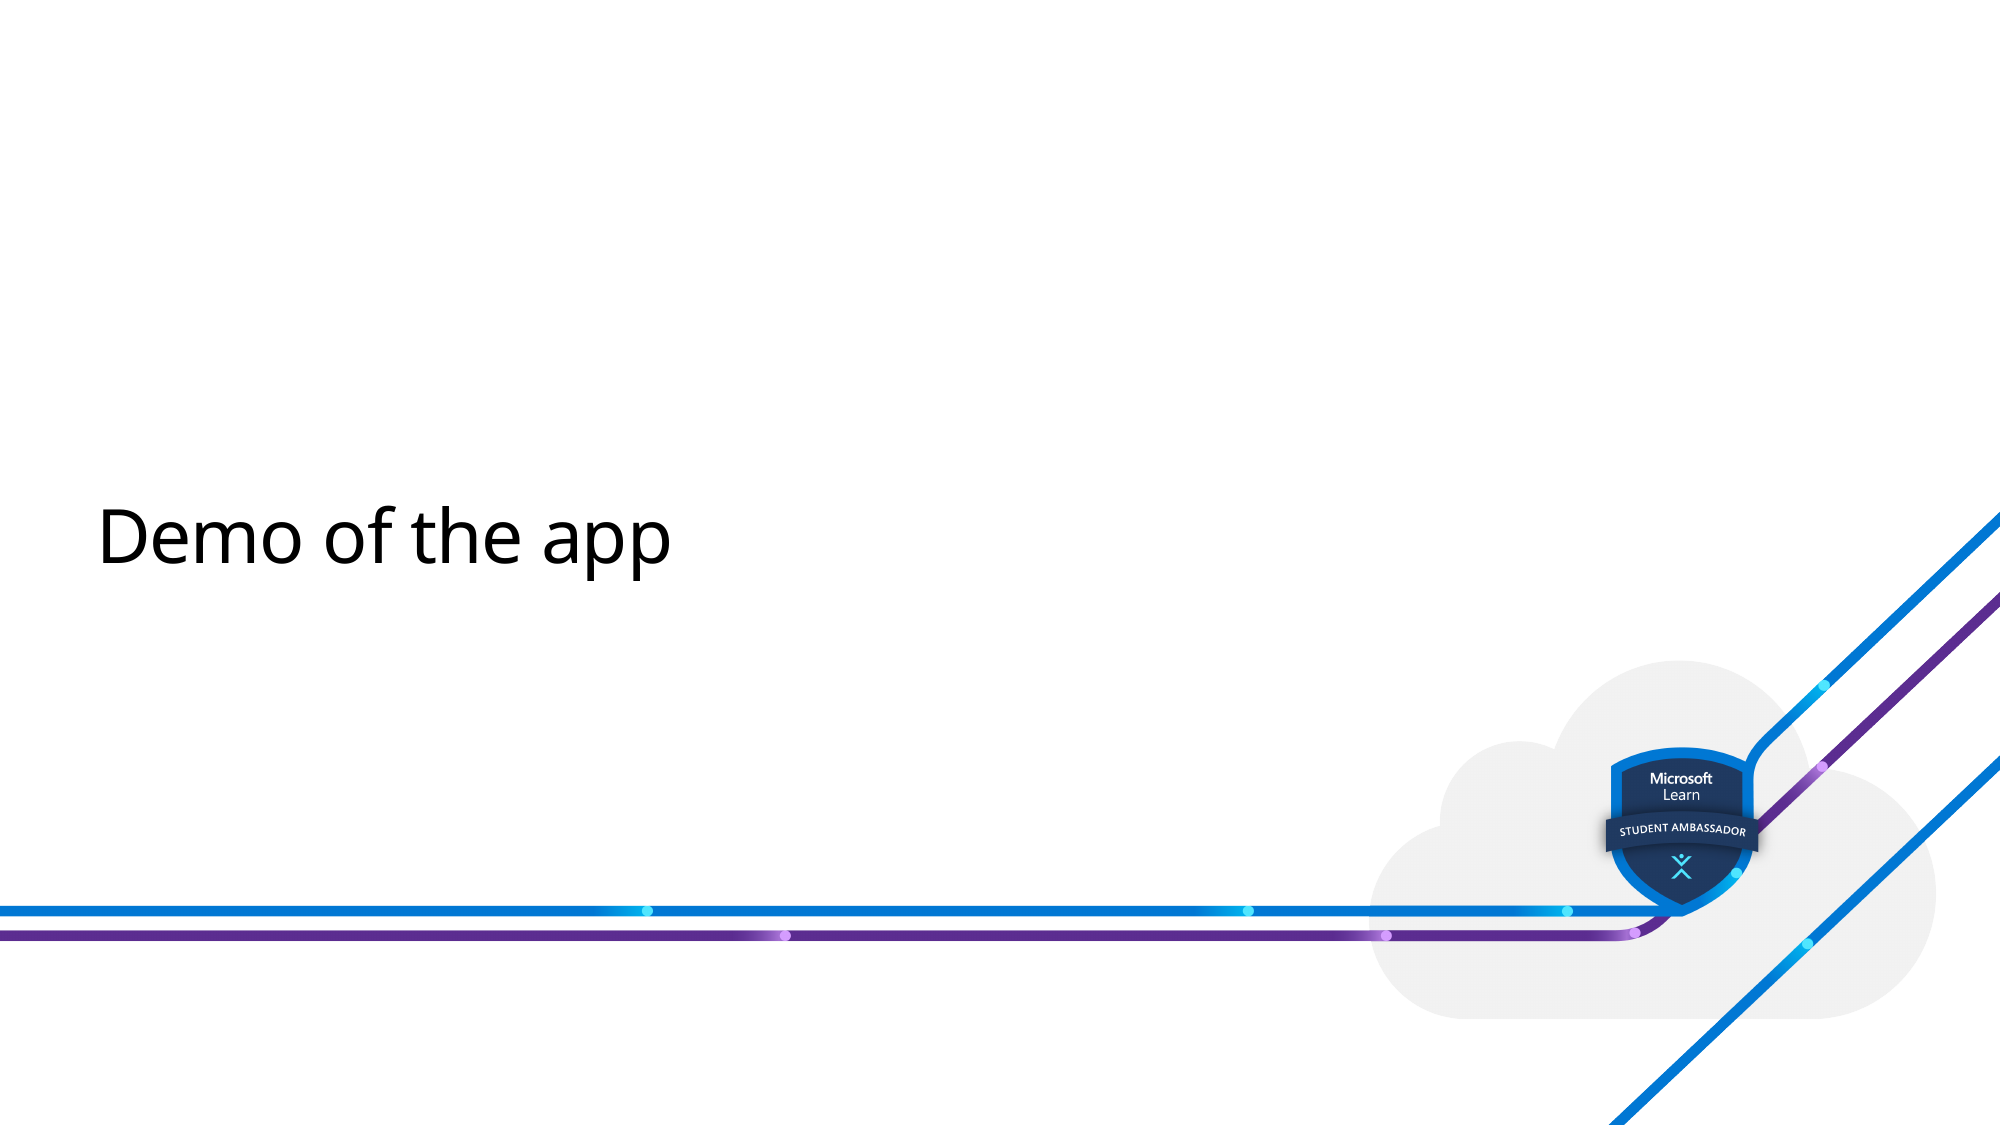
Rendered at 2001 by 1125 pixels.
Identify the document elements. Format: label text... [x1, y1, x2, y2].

title Demo of the app [96, 498, 1596, 580]
picture [0, 363, 2000, 1125]
